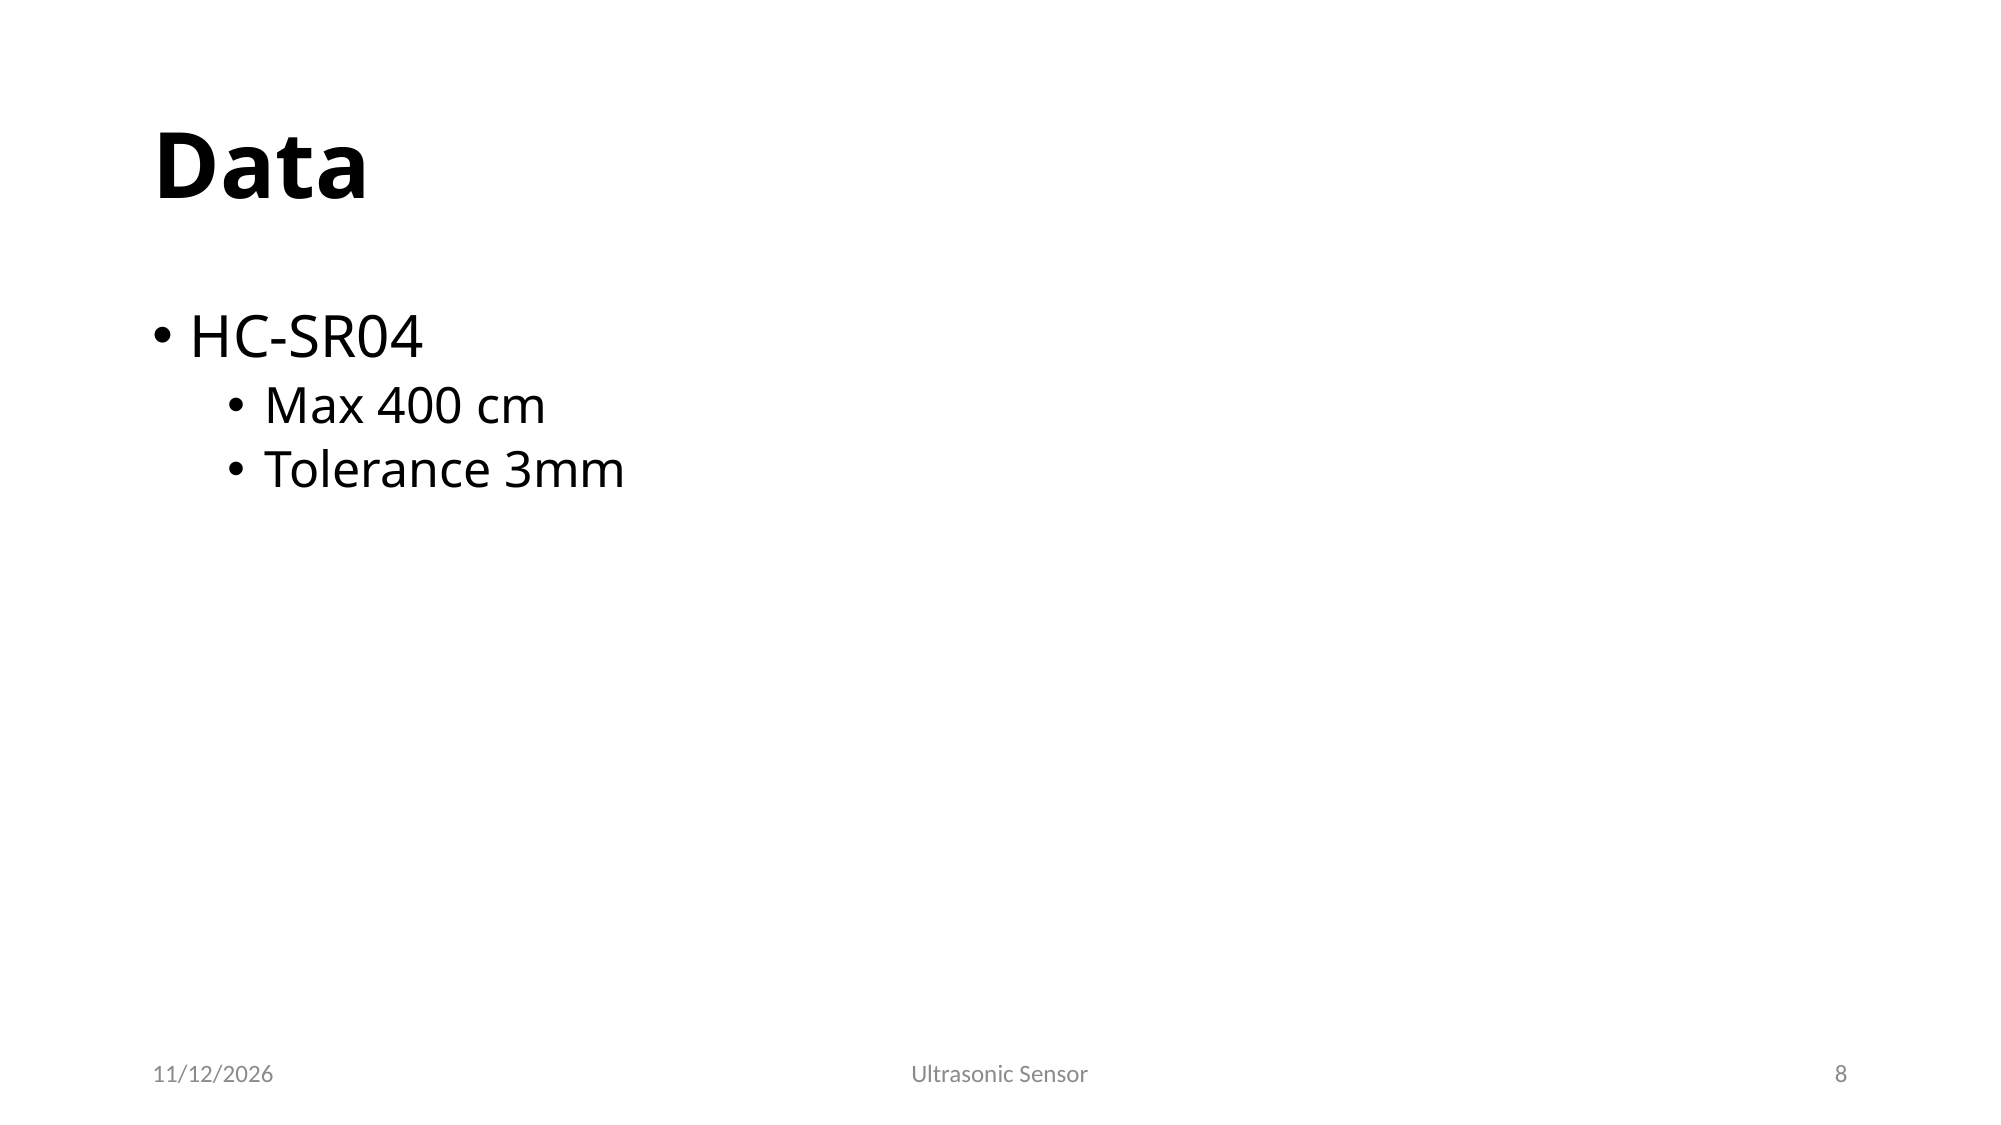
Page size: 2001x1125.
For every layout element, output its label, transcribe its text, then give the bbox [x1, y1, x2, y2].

list HC-SR04 Max 400 cm Tolerance 3mm [137, 299, 1863, 1014]
title Data [137, 59, 1863, 278]
slide_number 8 [1412, 1042, 1863, 1103]
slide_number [137, 1042, 588, 1103]
footer Ultrasonic Sensor [662, 1042, 1338, 1103]
